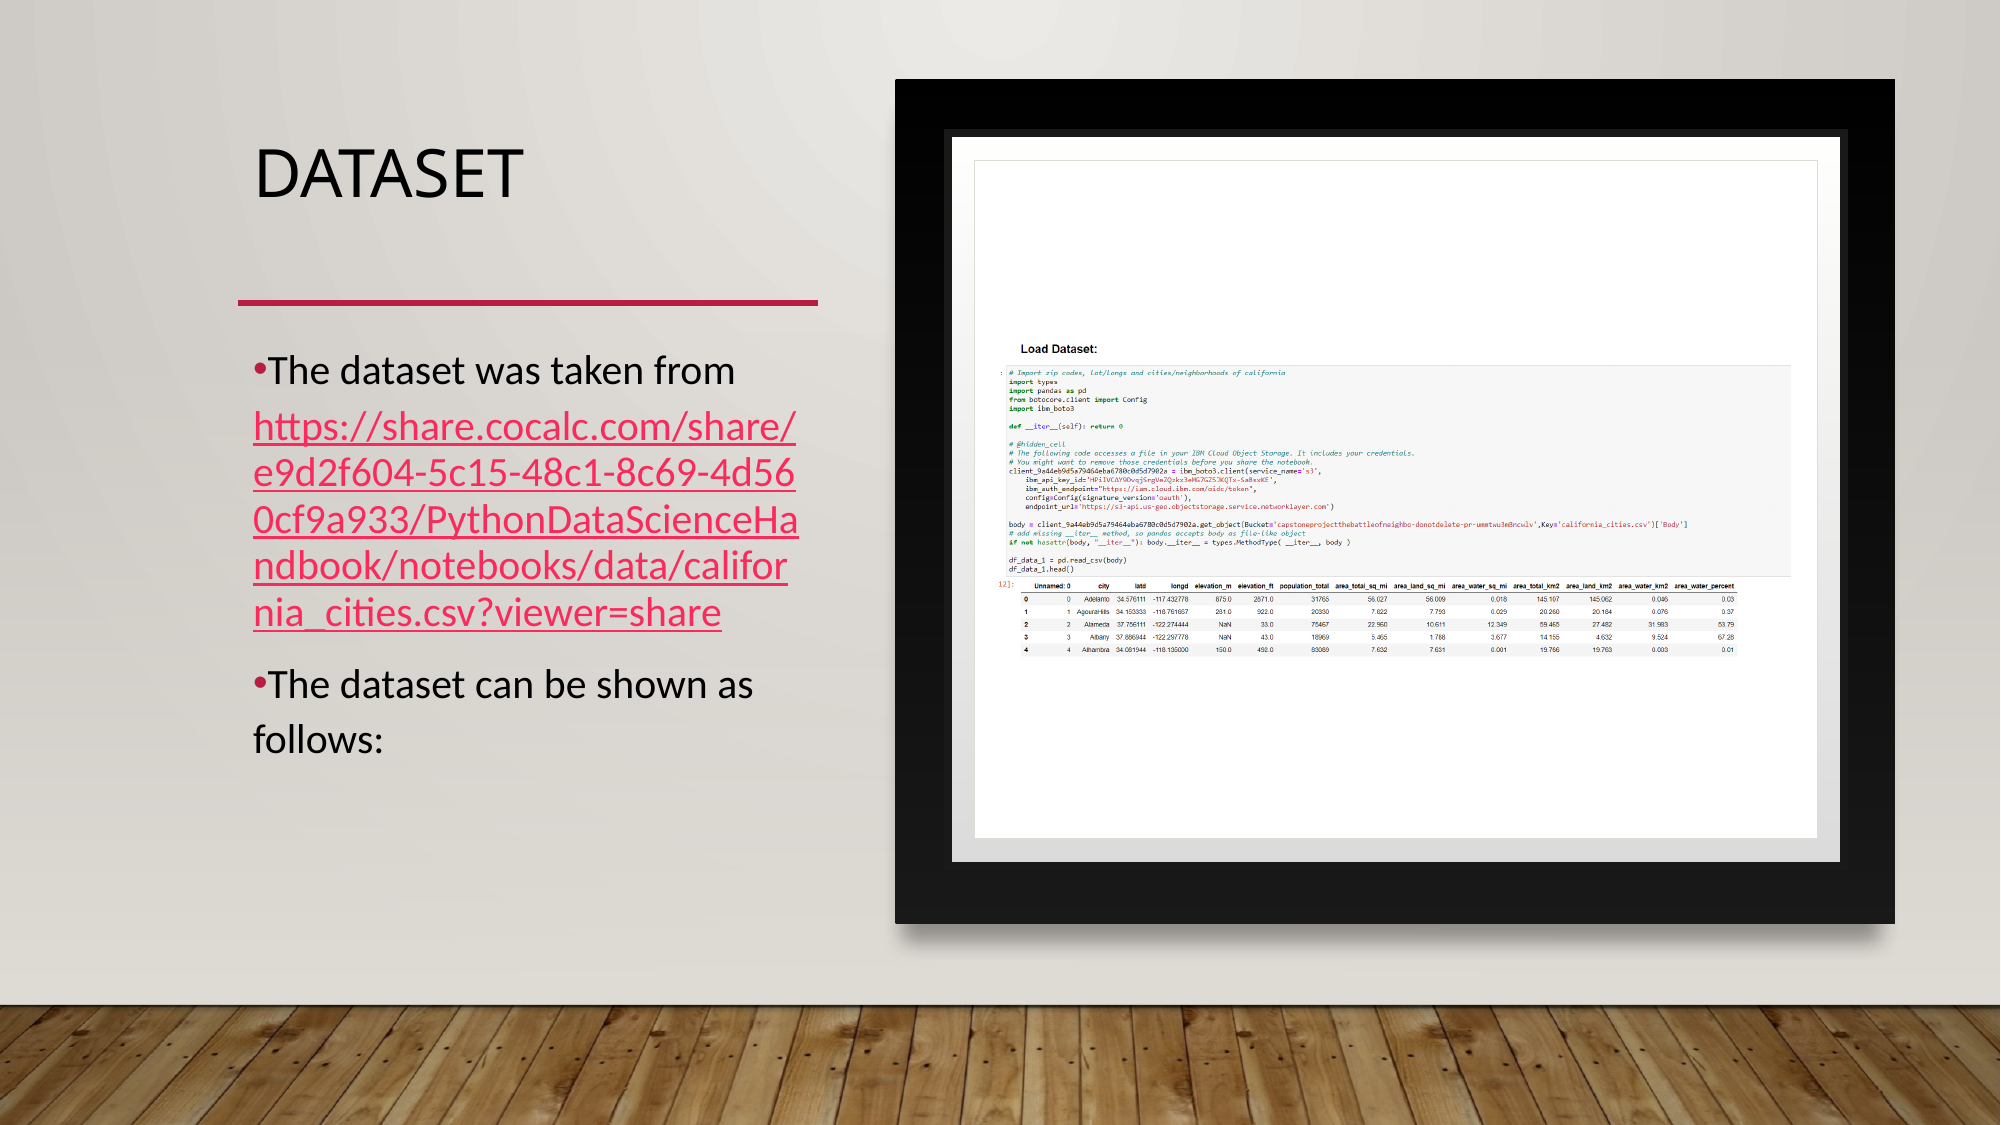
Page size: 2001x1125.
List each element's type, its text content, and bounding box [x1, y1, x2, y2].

title Dataset [238, 131, 818, 302]
text_box [0, 0, 2000, 330]
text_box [895, 78, 1896, 924]
text_box [0, 330, 2000, 1004]
picture [999, 335, 1791, 665]
picture [0, 1006, 2000, 1125]
list The dataset was taken from https://share.cocalc.com/share/e9d2f604-5c15-48c1-8c69-4d560cf9a933/PythonDataScienceHandbook/notebooks/data/california_cities.csv?viewer=share The dataset can be shown as follows: [238, 330, 817, 897]
